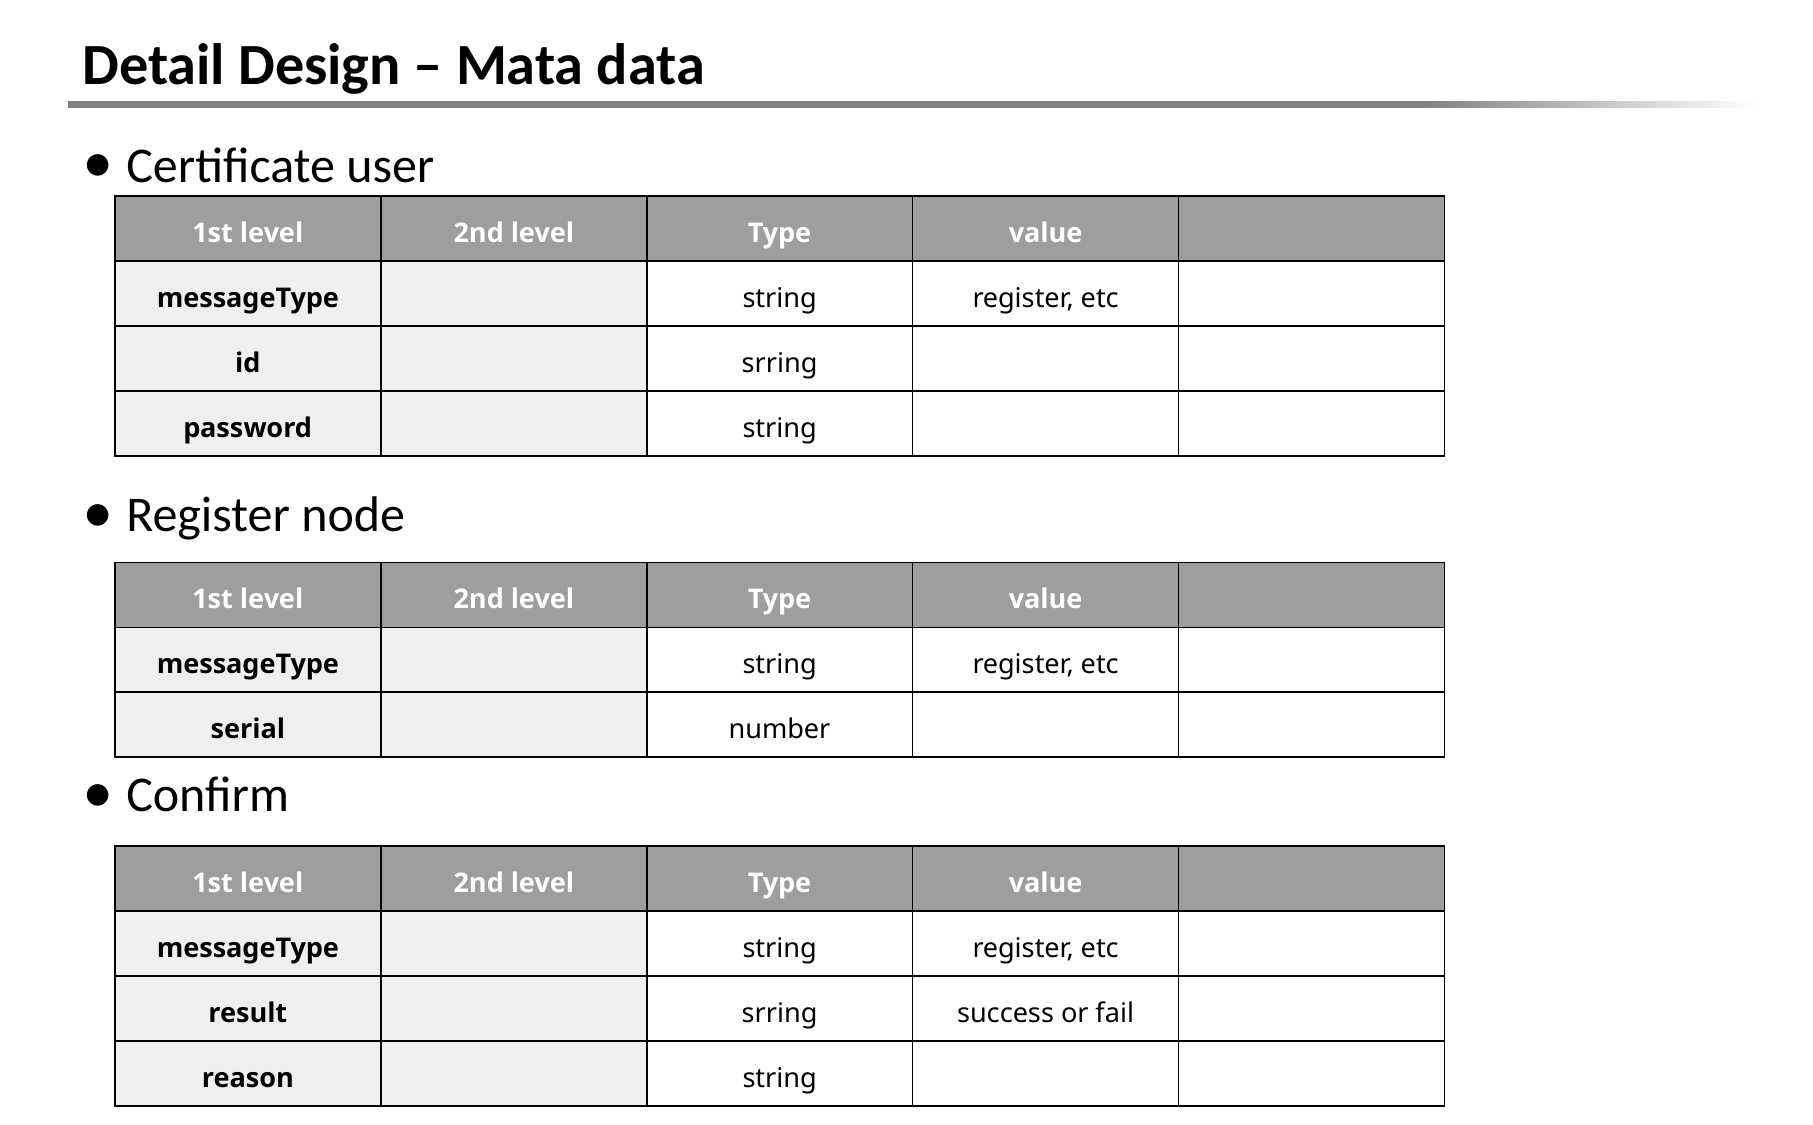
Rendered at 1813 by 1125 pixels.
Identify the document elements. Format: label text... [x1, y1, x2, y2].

table_cell register, etc [913, 912, 1178, 975]
table_header 2nd level [382, 563, 646, 627]
title Detail Design – Mata data [67, 20, 1757, 101]
table_cell [913, 392, 1178, 455]
table_header [1179, 847, 1444, 910]
table_header 2nd level [382, 197, 646, 260]
table_cell [382, 327, 646, 390]
table_cell [1179, 912, 1444, 975]
table_cell [382, 628, 646, 691]
table_header 1st level [116, 847, 380, 910]
table_header Type [648, 563, 912, 627]
table_cell [913, 1042, 1178, 1105]
table_cell [382, 262, 646, 325]
table_cell messageType [116, 262, 380, 325]
table_header [1179, 563, 1444, 627]
table_cell string [648, 1042, 912, 1105]
table_cell [382, 693, 646, 756]
table_cell [913, 327, 1178, 390]
table_cell string [648, 628, 912, 691]
table_cell [382, 1042, 646, 1105]
table_cell [1179, 392, 1444, 455]
table_cell register, etc [913, 628, 1178, 691]
table_cell reason [116, 1042, 380, 1105]
table_cell success or fail [913, 977, 1178, 1040]
table_header value [913, 197, 1178, 260]
table_cell result [116, 977, 380, 1040]
table_cell [382, 977, 646, 1040]
table_cell srring [648, 977, 912, 1040]
table_cell messageType [116, 912, 380, 975]
table_cell [382, 912, 646, 975]
table_cell number [648, 693, 912, 756]
table_header Type [648, 847, 912, 910]
table_cell password [116, 392, 380, 455]
table_cell srring [648, 327, 912, 390]
list Certificate user Register node Confirm [67, 124, 1757, 1072]
table_cell string [648, 262, 912, 325]
table_header value [913, 563, 1178, 627]
table_header 2nd level [382, 847, 646, 910]
table_cell string [648, 912, 912, 975]
table_cell [382, 392, 646, 455]
slide_number 49/50 [811, 1107, 975, 1115]
table_cell register, etc [913, 262, 1178, 325]
table_header 1st level [116, 563, 380, 627]
table_cell serial [116, 693, 380, 756]
table_cell id [116, 327, 380, 390]
table_cell [1179, 262, 1444, 325]
table_cell [1179, 977, 1444, 1040]
table_header 1st level [116, 197, 380, 260]
table_header Type [648, 197, 912, 260]
table_cell [1179, 327, 1444, 390]
table_cell messageType [116, 628, 380, 691]
table_cell [1179, 693, 1444, 756]
table_cell [1179, 1042, 1444, 1105]
table_header value [913, 847, 1178, 910]
table_cell [1179, 628, 1444, 691]
table_header [1179, 197, 1444, 260]
table_cell string [648, 392, 912, 455]
table_cell [913, 693, 1178, 756]
